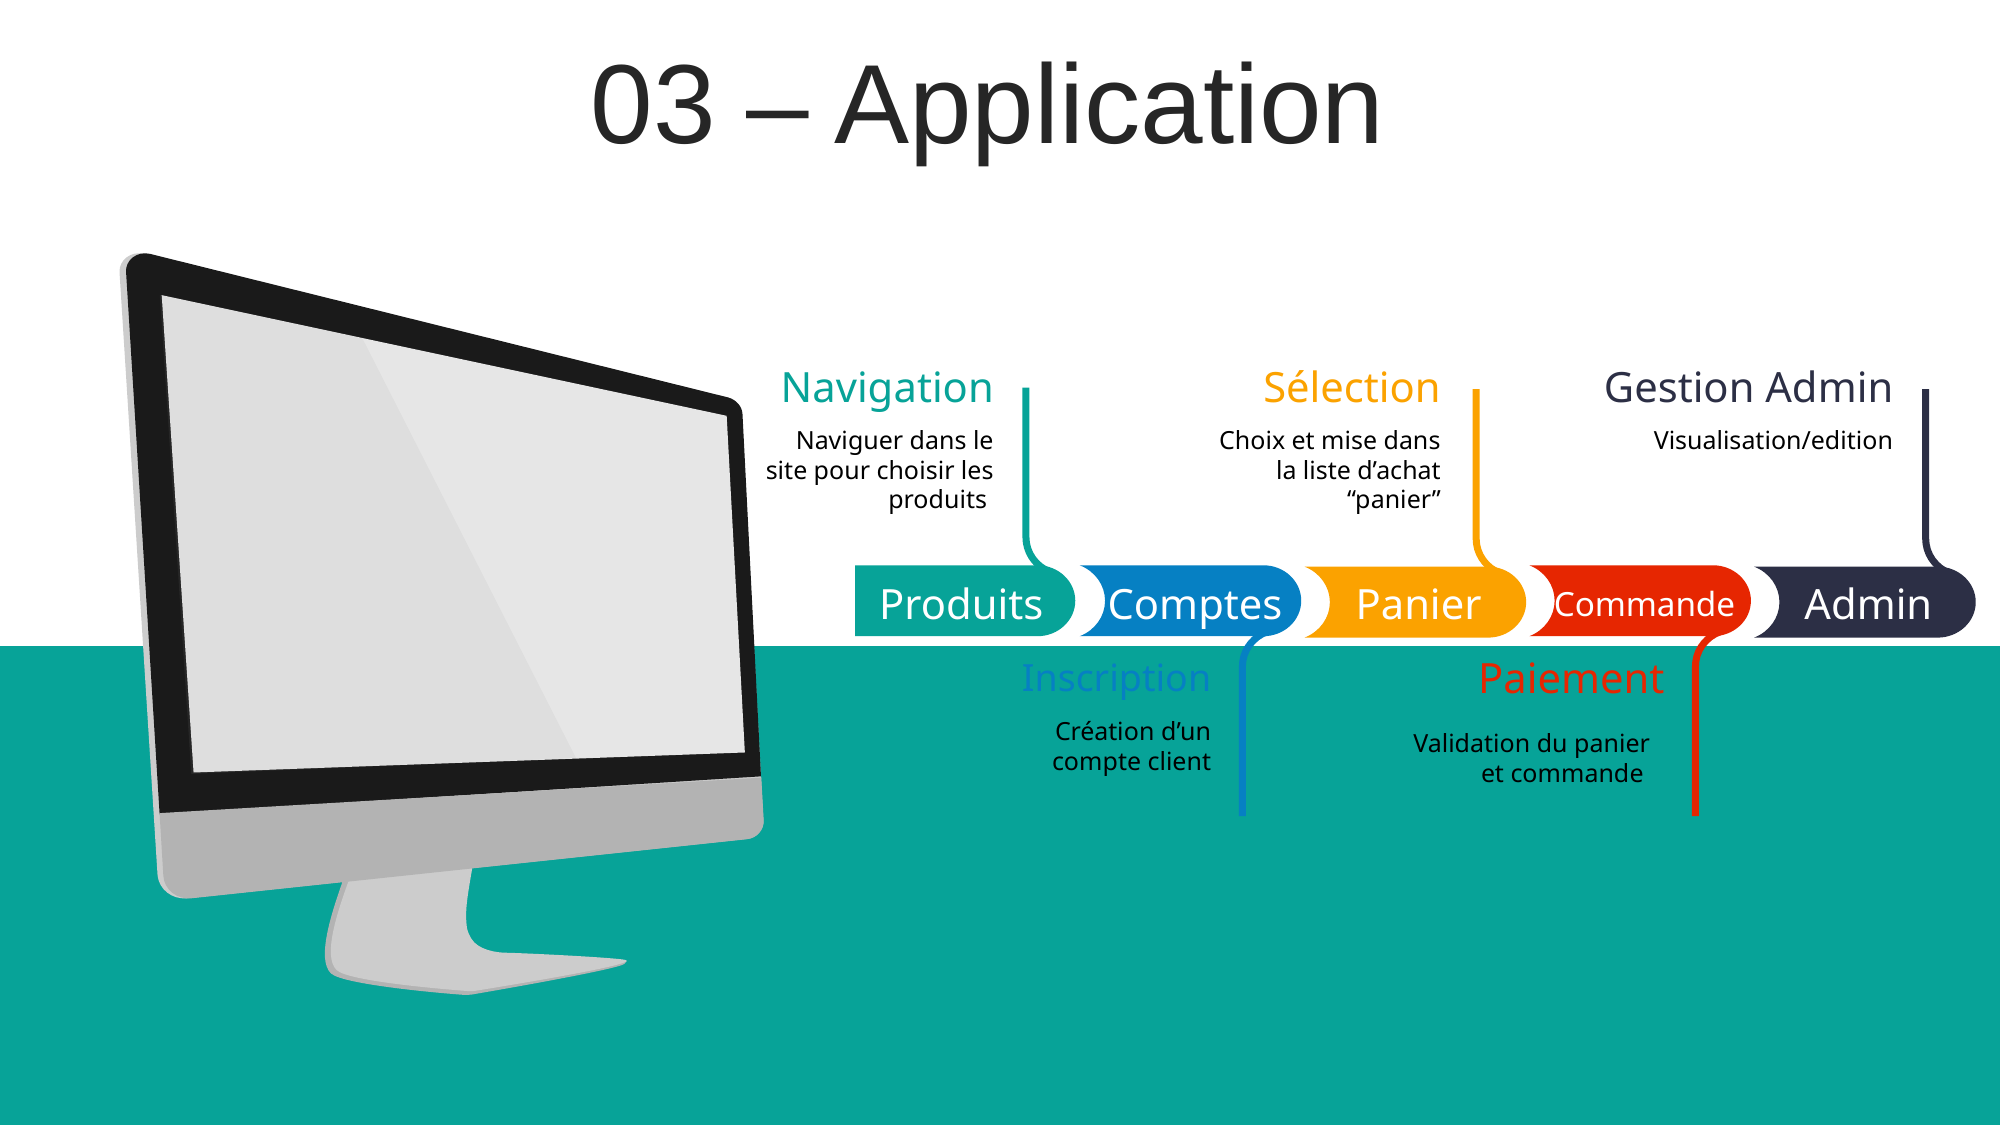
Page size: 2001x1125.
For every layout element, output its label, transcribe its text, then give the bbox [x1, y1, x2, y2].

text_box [736, 364, 1976, 834]
list 03 – Application [38, 47, 1938, 167]
picture [162, 290, 746, 774]
